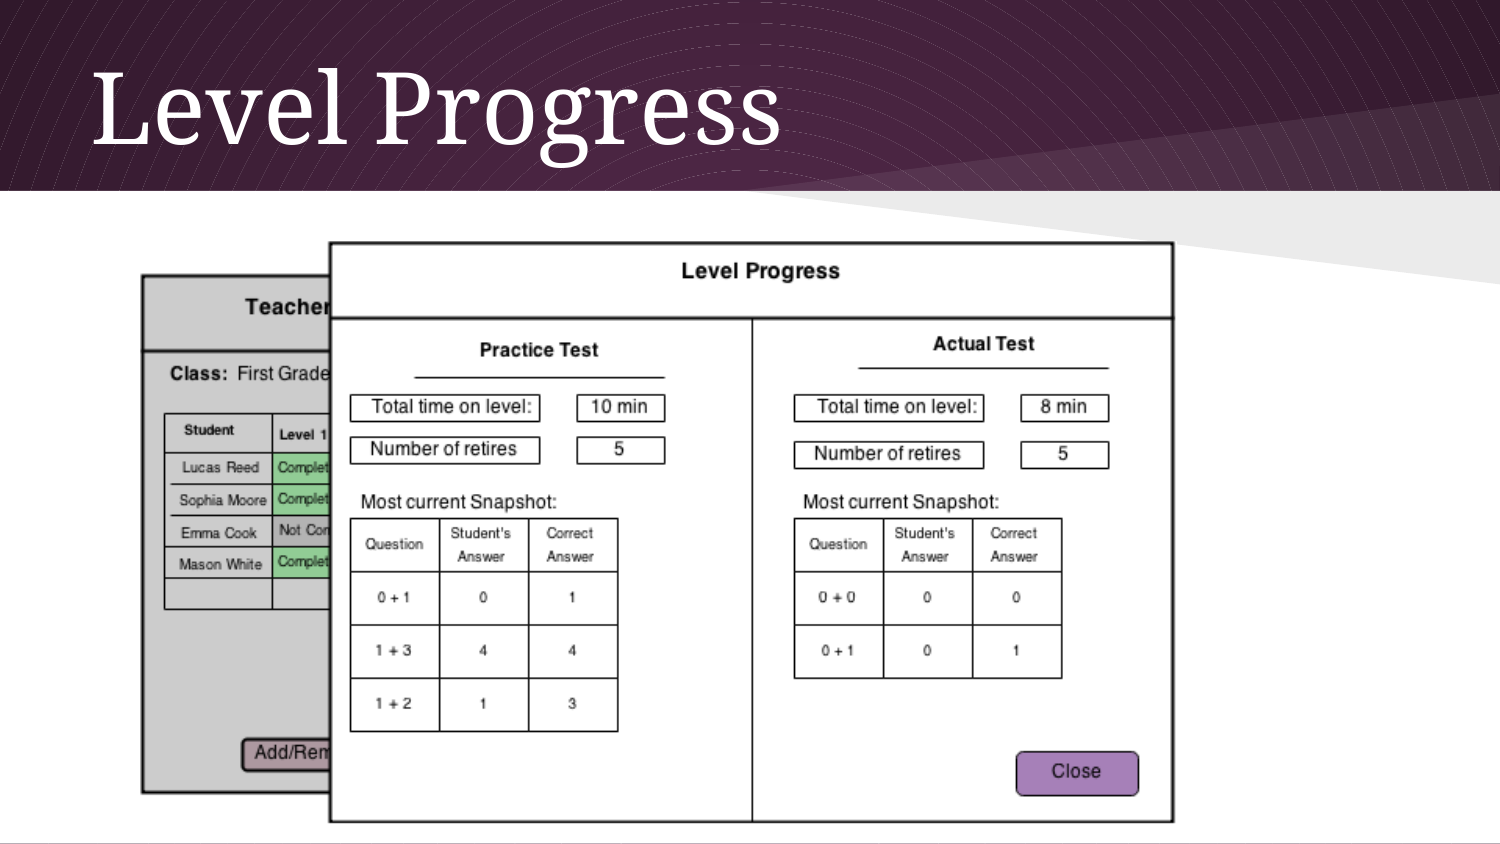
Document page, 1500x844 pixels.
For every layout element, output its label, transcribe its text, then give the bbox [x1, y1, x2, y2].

picture [139, 241, 1177, 828]
title Level Progress [75, 33, 1425, 175]
